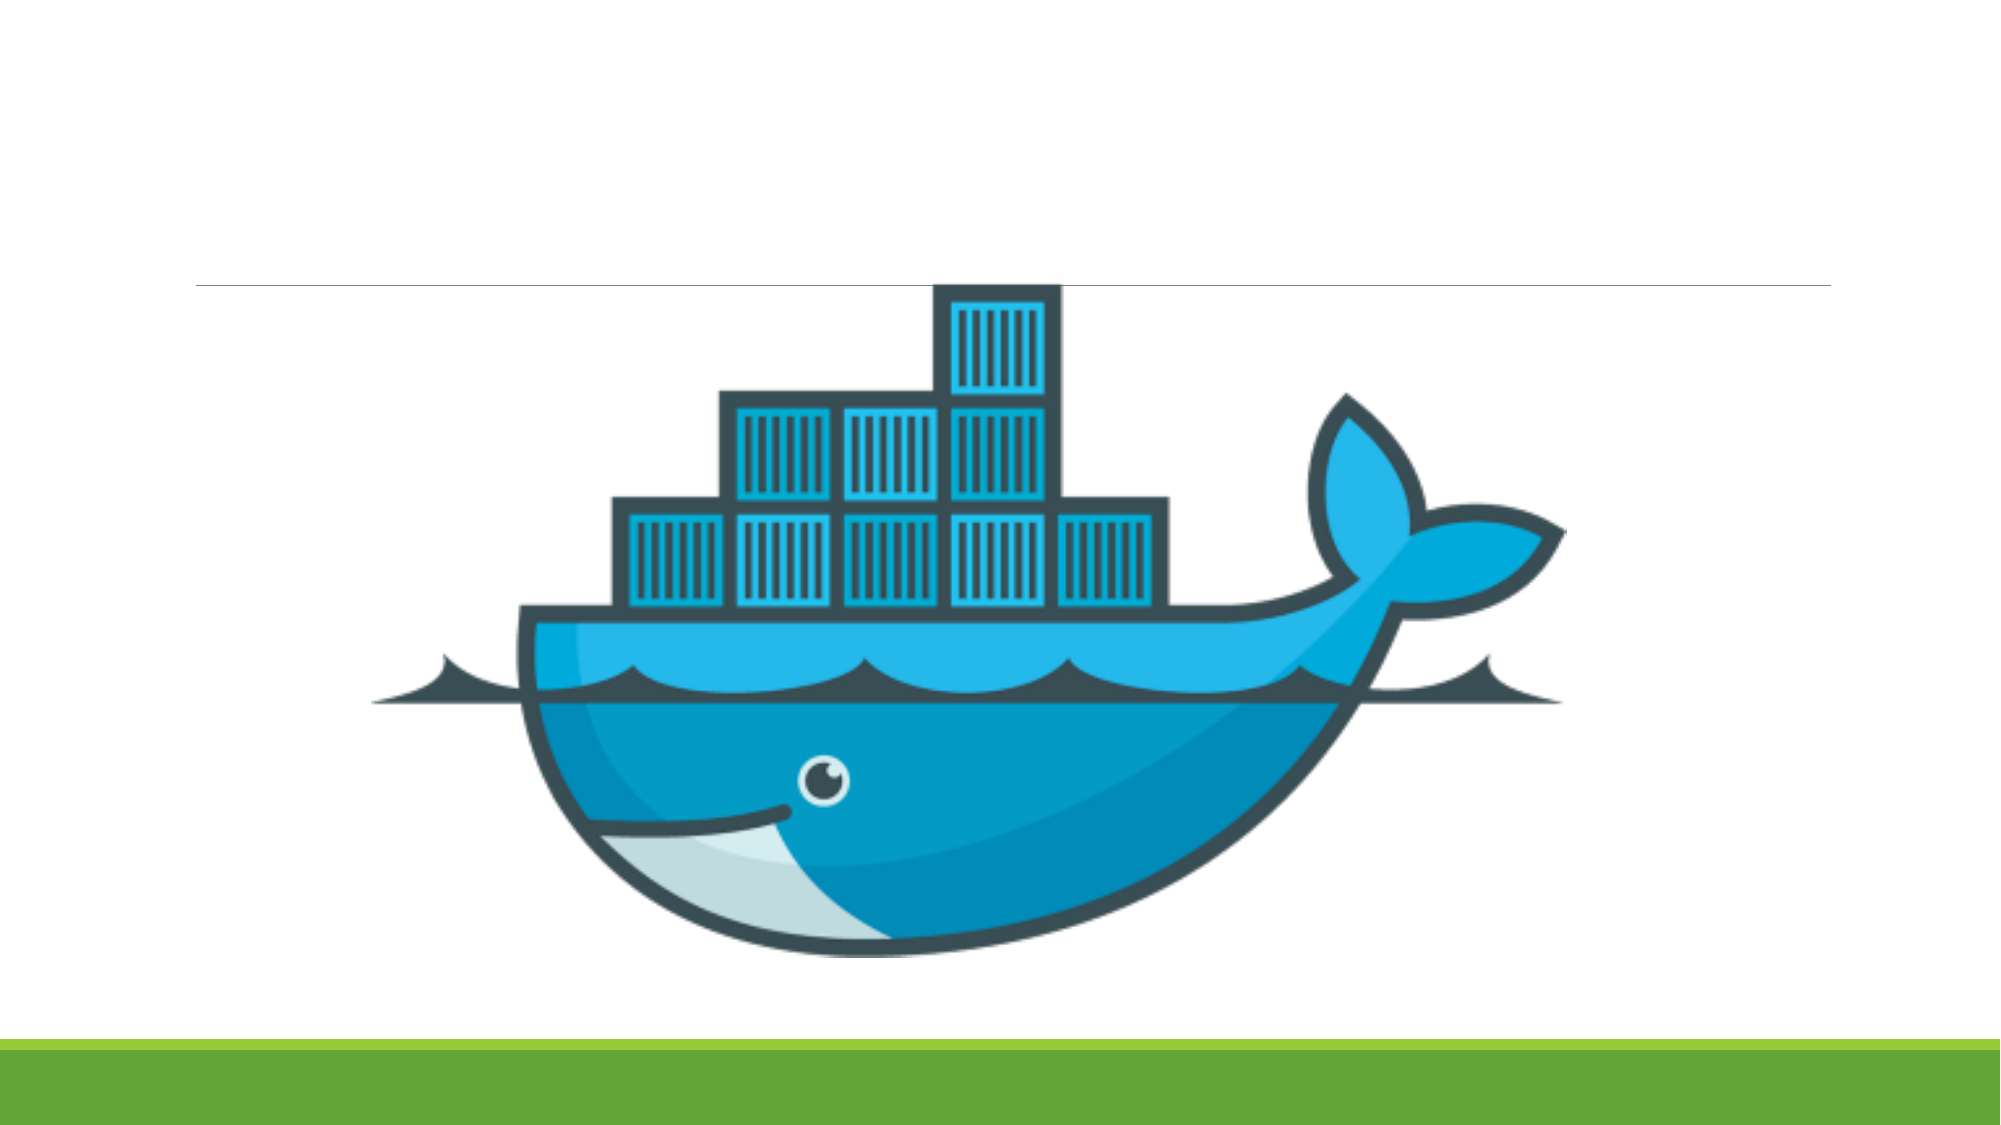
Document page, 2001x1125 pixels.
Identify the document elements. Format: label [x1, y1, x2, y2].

picture [370, 283, 1568, 959]
